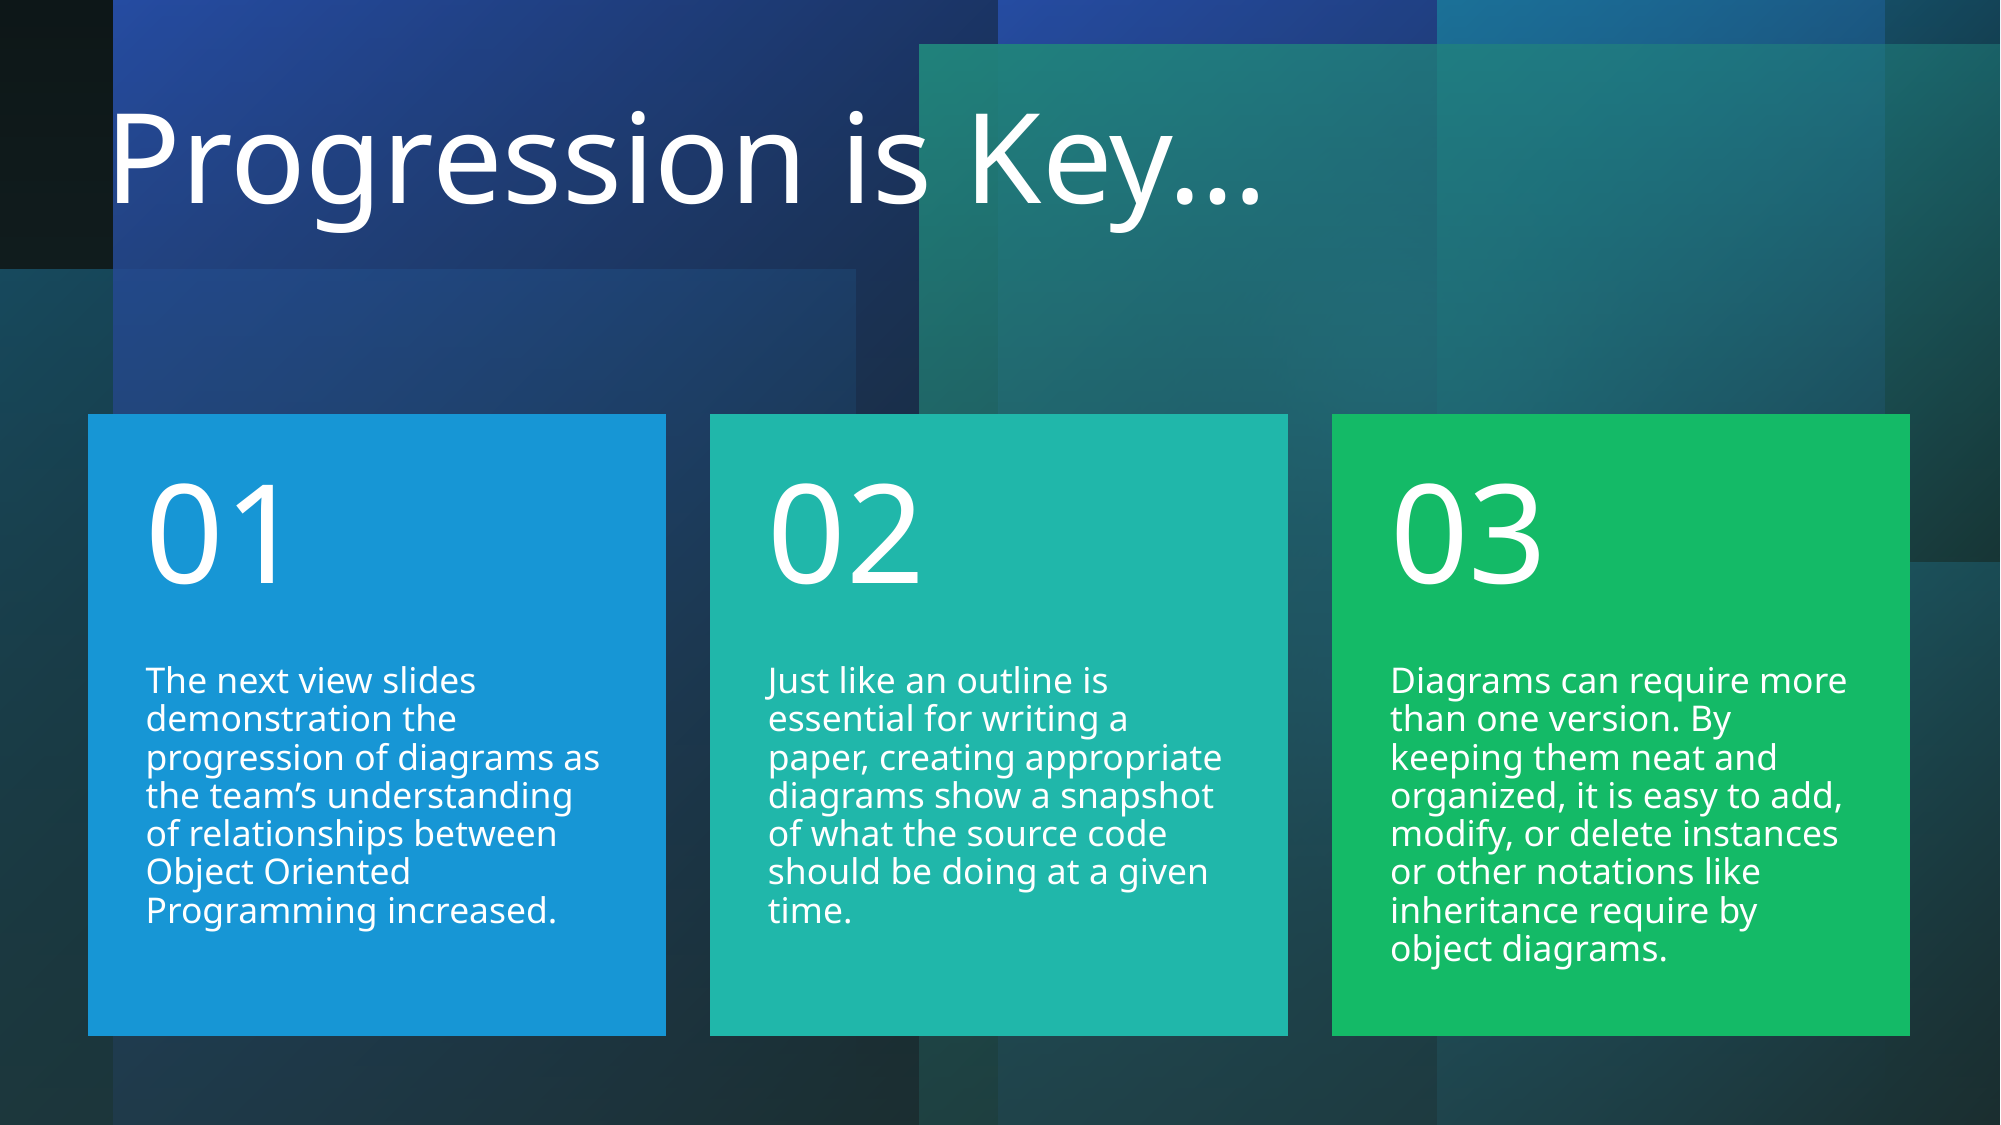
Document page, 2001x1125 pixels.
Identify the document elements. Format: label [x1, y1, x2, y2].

list [88, 414, 1910, 1035]
text_box [0, 0, 2000, 1125]
